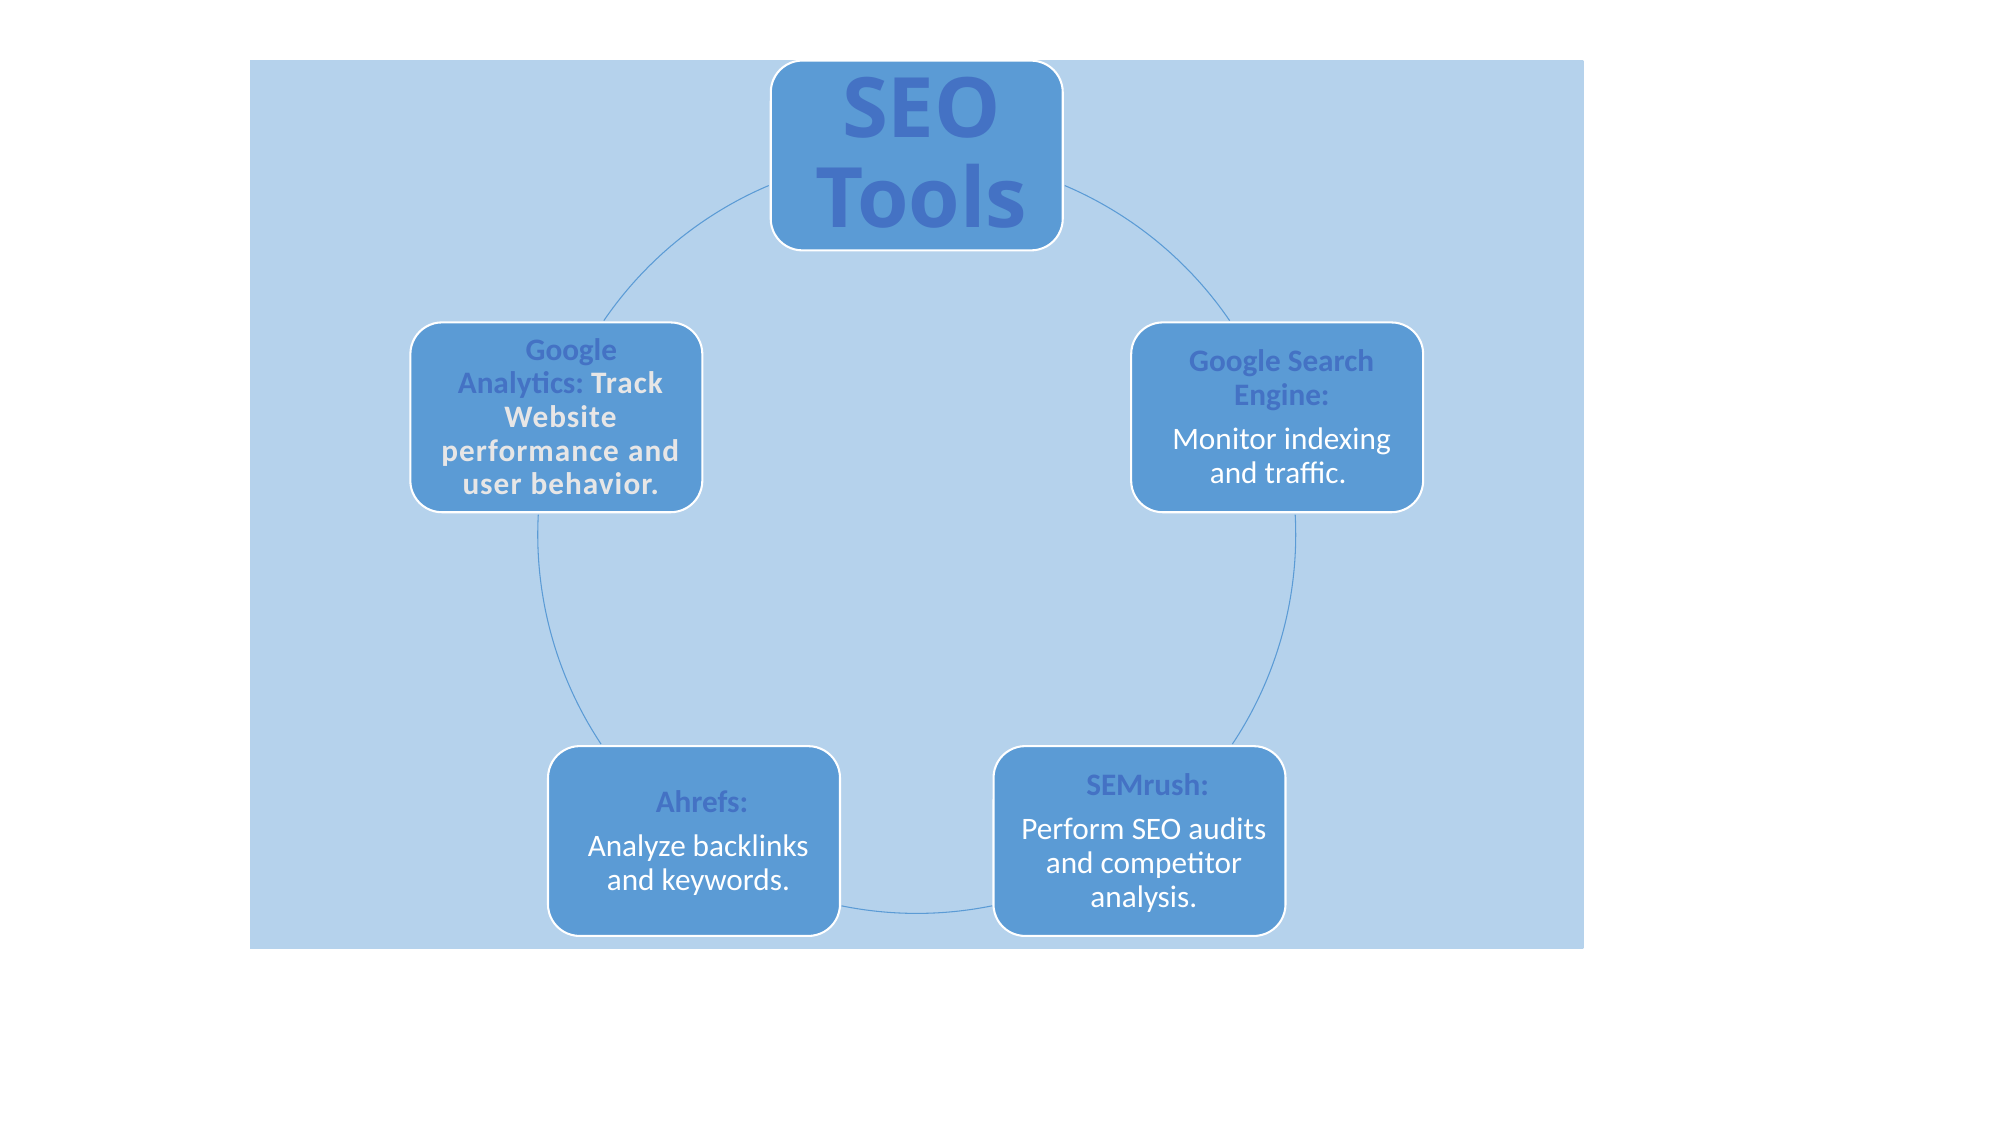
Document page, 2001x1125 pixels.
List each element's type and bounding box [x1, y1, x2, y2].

text_box [250, 60, 1584, 949]
